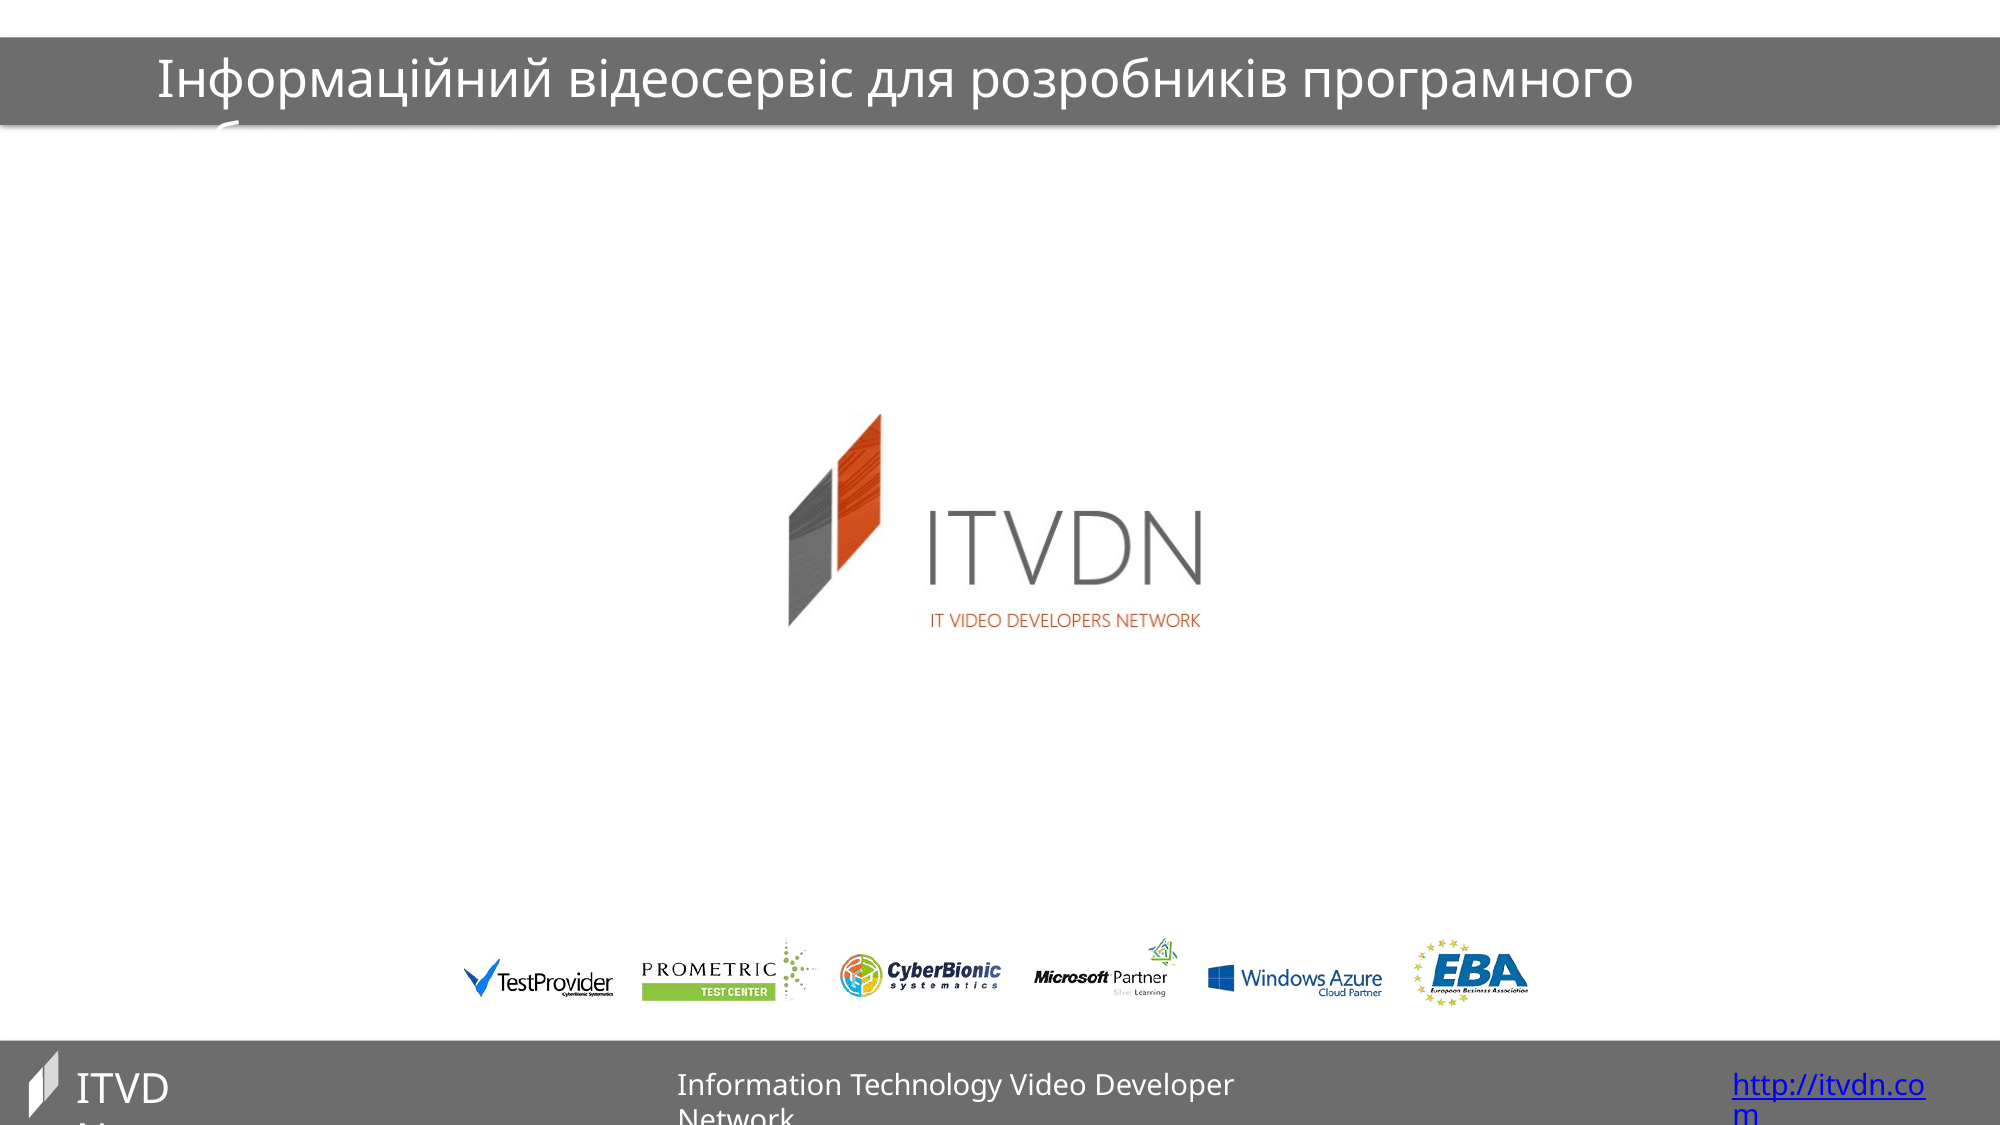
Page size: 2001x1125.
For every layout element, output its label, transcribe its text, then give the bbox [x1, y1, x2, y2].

picture [464, 937, 1528, 1006]
picture [788, 414, 1201, 628]
title Інформаційний відеосервіс для розробників програмного забезпечення [155, 43, 1988, 234]
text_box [0, 1038, 2000, 1125]
picture [1988, 125, 2000, 133]
picture [0, 125, 155, 133]
